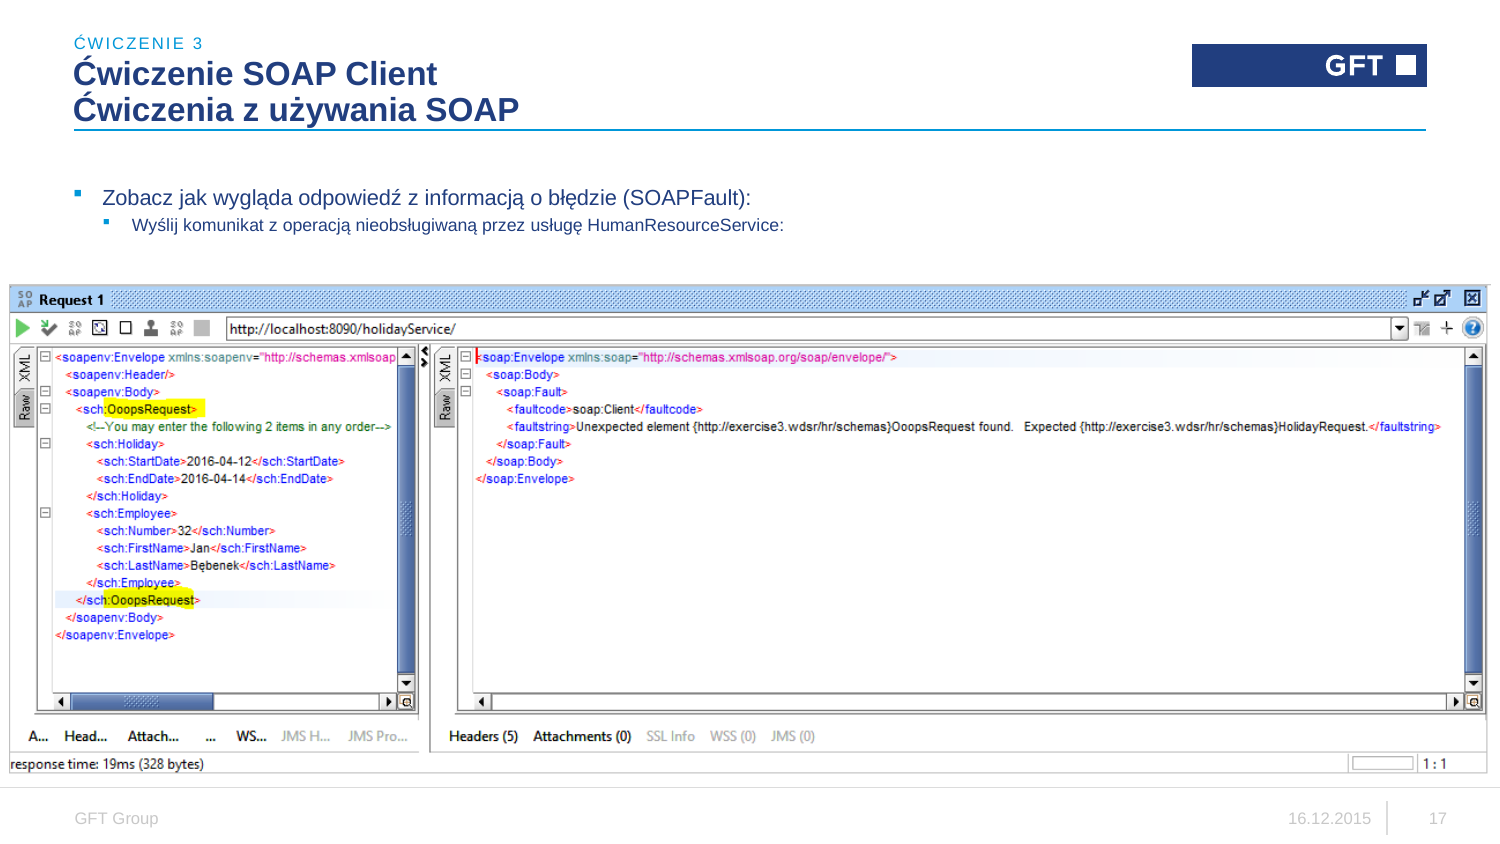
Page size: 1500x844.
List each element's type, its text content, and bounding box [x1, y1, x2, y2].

picture [9, 283, 1491, 777]
title Ćwiczenie SOAP Client Ćwiczenia z używania SOAP [72, 56, 1171, 129]
list Zobacz jak wygląda odpowiedź z informacją o błędzie (SOAPFault): Wyślij komunikat z operacją nieobsługiwaną przez usługę HumanResourceService: [72, 183, 800, 283]
list ĆWICZENIE 3 [73, 32, 1172, 53]
